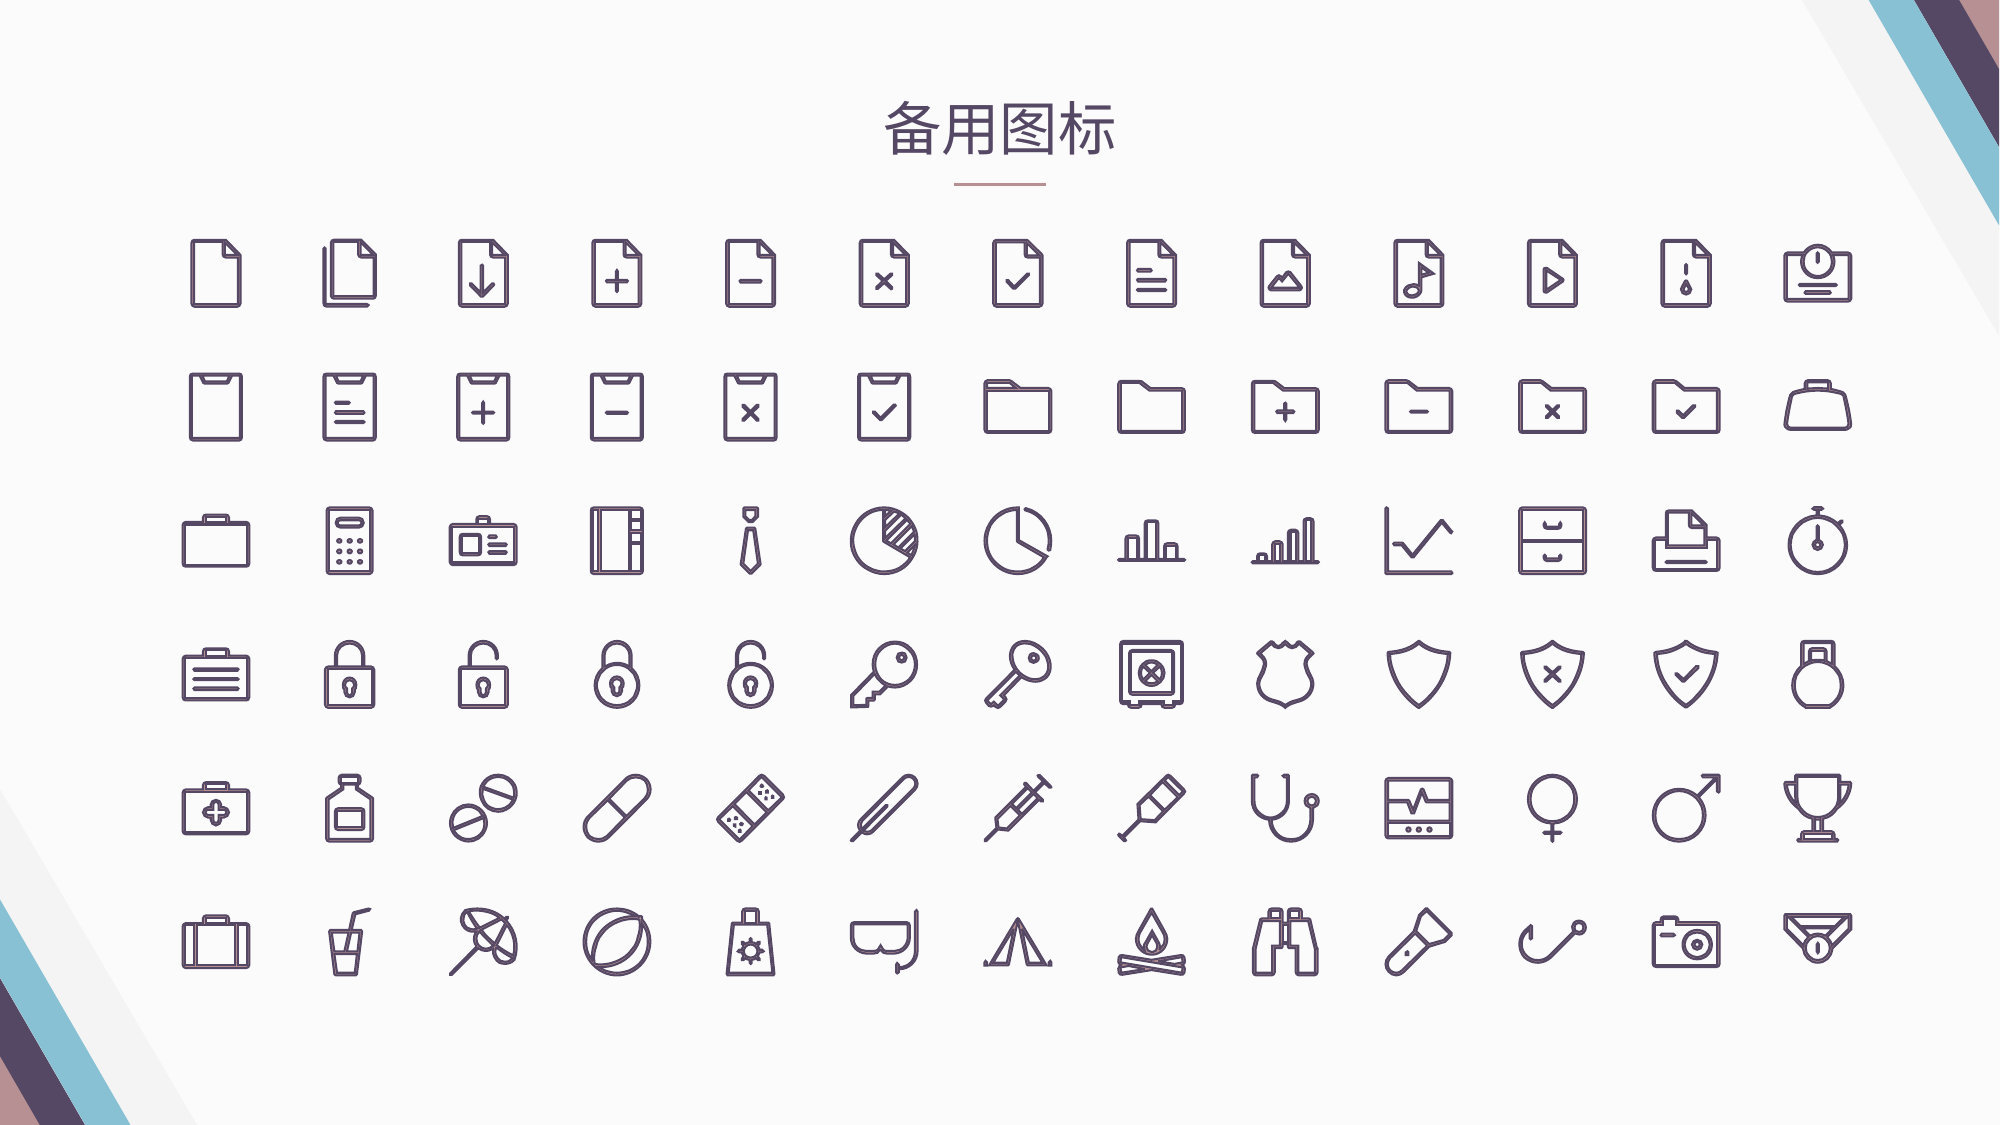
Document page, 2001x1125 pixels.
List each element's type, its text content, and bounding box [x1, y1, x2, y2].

text_box [1118, 520, 1185, 561]
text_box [1120, 640, 1183, 708]
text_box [1519, 507, 1587, 575]
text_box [1521, 640, 1584, 708]
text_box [1385, 777, 1453, 839]
text_box [984, 775, 1052, 842]
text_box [1260, 239, 1310, 307]
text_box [458, 640, 508, 708]
text_box [1251, 774, 1319, 842]
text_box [1385, 908, 1453, 976]
text_box [1252, 908, 1318, 976]
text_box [726, 908, 775, 976]
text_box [326, 507, 373, 575]
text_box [1652, 916, 1720, 967]
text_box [985, 640, 1051, 709]
text_box [1527, 774, 1577, 842]
text_box [1387, 640, 1451, 708]
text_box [323, 373, 376, 441]
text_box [1519, 380, 1587, 433]
text_box [850, 774, 918, 842]
text_box [1519, 920, 1586, 963]
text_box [182, 782, 250, 835]
text_box [1784, 380, 1852, 430]
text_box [717, 774, 784, 842]
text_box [449, 774, 517, 842]
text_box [1661, 239, 1711, 307]
text_box [1251, 518, 1319, 564]
text_box [1118, 380, 1185, 433]
text_box [850, 507, 918, 575]
text_box [1257, 640, 1314, 708]
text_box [592, 239, 642, 307]
text_box [1652, 774, 1720, 842]
text_box [984, 380, 1052, 433]
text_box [1251, 380, 1319, 433]
text_box [583, 908, 651, 976]
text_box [1652, 380, 1720, 433]
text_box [1784, 244, 1852, 302]
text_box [728, 640, 774, 708]
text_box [1118, 908, 1185, 975]
text_box [590, 507, 643, 575]
text_box [1118, 774, 1186, 842]
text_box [850, 910, 918, 974]
text_box [583, 774, 651, 842]
text_box [182, 514, 250, 567]
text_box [858, 373, 911, 441]
text_box [191, 239, 241, 307]
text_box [1652, 510, 1720, 571]
text_box [189, 373, 242, 441]
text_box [984, 507, 1052, 575]
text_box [984, 918, 1052, 966]
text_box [726, 239, 776, 307]
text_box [1527, 239, 1577, 307]
text_box [182, 915, 250, 969]
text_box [1385, 507, 1453, 575]
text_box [590, 373, 643, 441]
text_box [1394, 239, 1444, 307]
text_box [329, 908, 371, 976]
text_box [740, 507, 761, 574]
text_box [326, 774, 374, 842]
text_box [1127, 239, 1177, 307]
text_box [1654, 640, 1718, 708]
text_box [182, 648, 250, 701]
text_box [450, 908, 517, 975]
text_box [594, 640, 640, 708]
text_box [324, 640, 375, 708]
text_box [1385, 380, 1453, 433]
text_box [1788, 507, 1848, 575]
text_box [457, 373, 510, 441]
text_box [851, 641, 918, 709]
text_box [993, 239, 1043, 307]
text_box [724, 373, 777, 441]
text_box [1784, 914, 1852, 963]
text_box 备用图标 [868, 84, 1132, 170]
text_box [458, 239, 508, 307]
text_box [1784, 774, 1852, 842]
text_box [1792, 640, 1844, 708]
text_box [323, 239, 376, 307]
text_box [449, 516, 517, 566]
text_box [859, 239, 909, 307]
